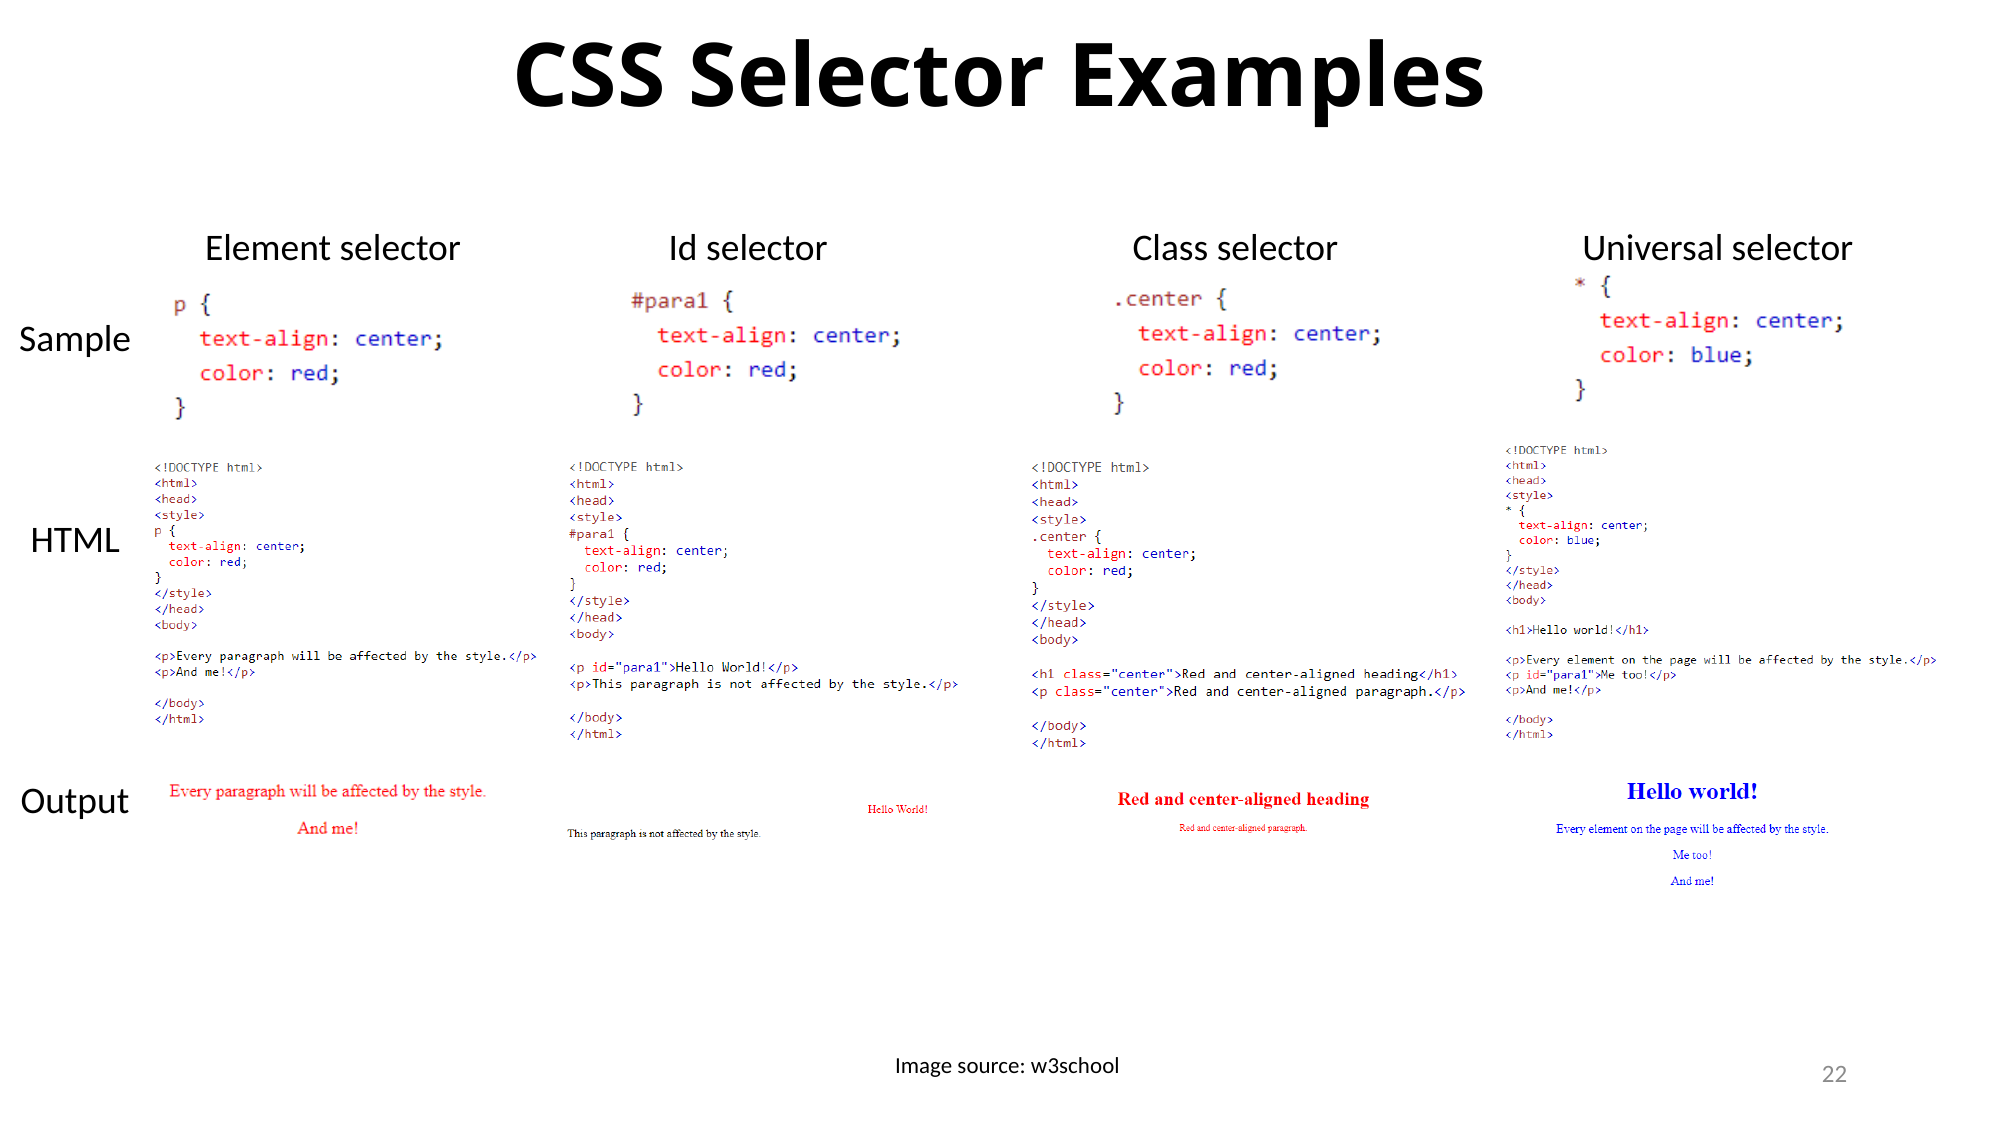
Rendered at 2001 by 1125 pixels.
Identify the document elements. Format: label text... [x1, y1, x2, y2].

picture [1499, 444, 1940, 748]
picture [561, 458, 966, 748]
text_box Element selector [190, 215, 496, 276]
picture [1100, 276, 1406, 426]
text_box Image source: w3school [880, 1043, 1175, 1086]
slide_number 22 [1412, 1042, 1863, 1103]
picture [618, 280, 909, 428]
picture [567, 794, 960, 857]
title CSS Selector Examples [137, 22, 1863, 133]
picture [155, 280, 531, 426]
picture [147, 768, 539, 871]
picture [1027, 458, 1969, 930]
text_box Output [5, 768, 145, 829]
text_box Sample [4, 306, 147, 367]
picture [1563, 262, 1877, 414]
text_box Id selector [653, 215, 874, 276]
picture [147, 458, 539, 748]
text_box Class selector [1117, 215, 1388, 276]
text_box Universal selector [1567, 215, 1873, 262]
text_box HTML [15, 507, 135, 567]
